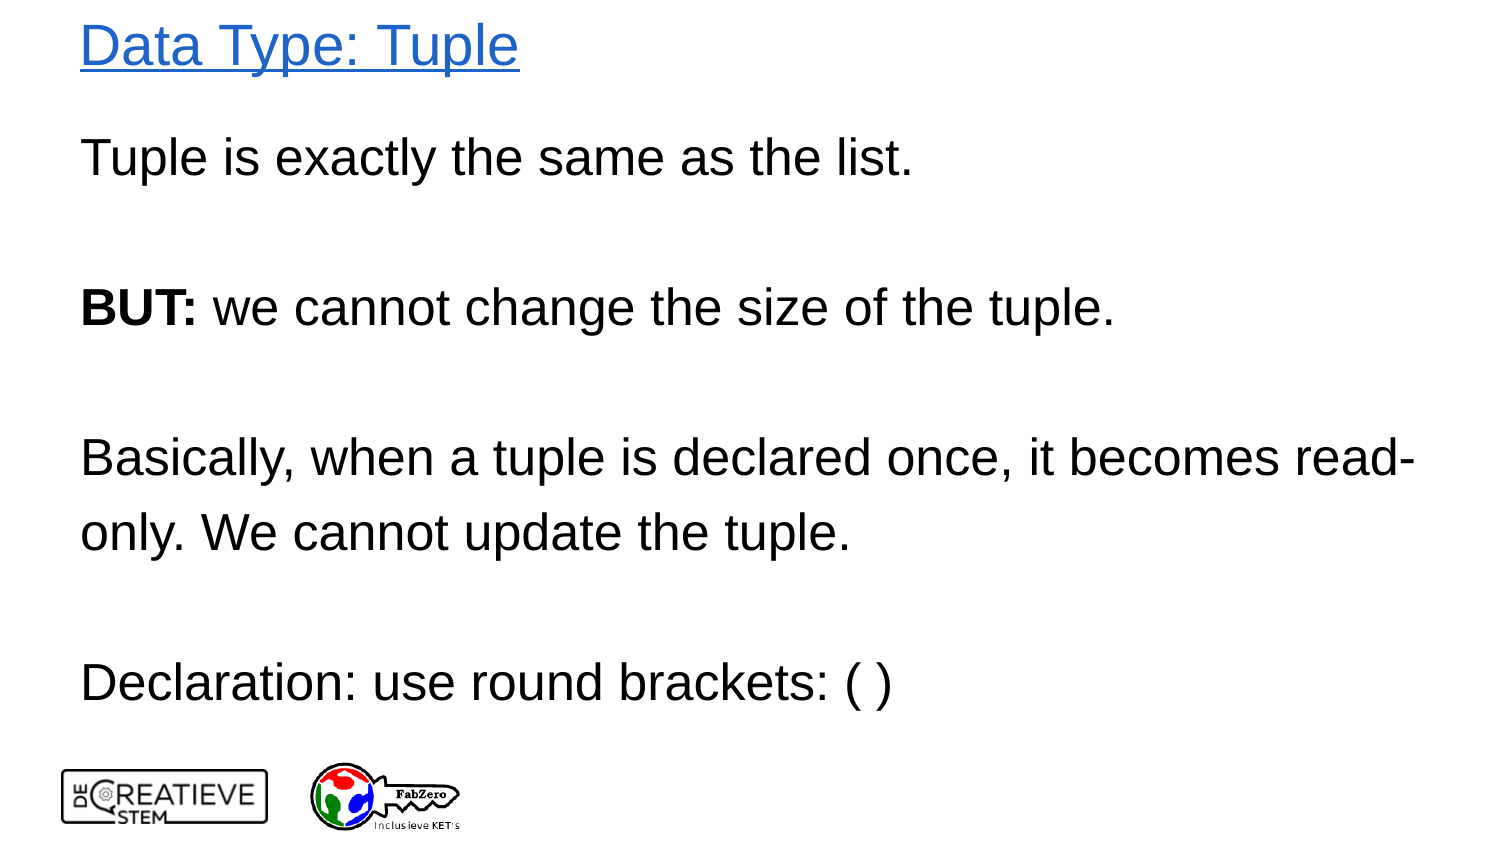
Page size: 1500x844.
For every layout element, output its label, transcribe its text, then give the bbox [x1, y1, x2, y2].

picture [61, 769, 268, 824]
picture [306, 759, 463, 834]
title Data Type: Tuple [71, 11, 1431, 87]
list Tuple is exactly the same as the list. BUT: we cannot change the size of the tuple. Basically, when a tuple is declared once, it becomes read-only. We cannot update the tuple. Declaration: use round brackets: ( ) [72, 103, 1431, 683]
